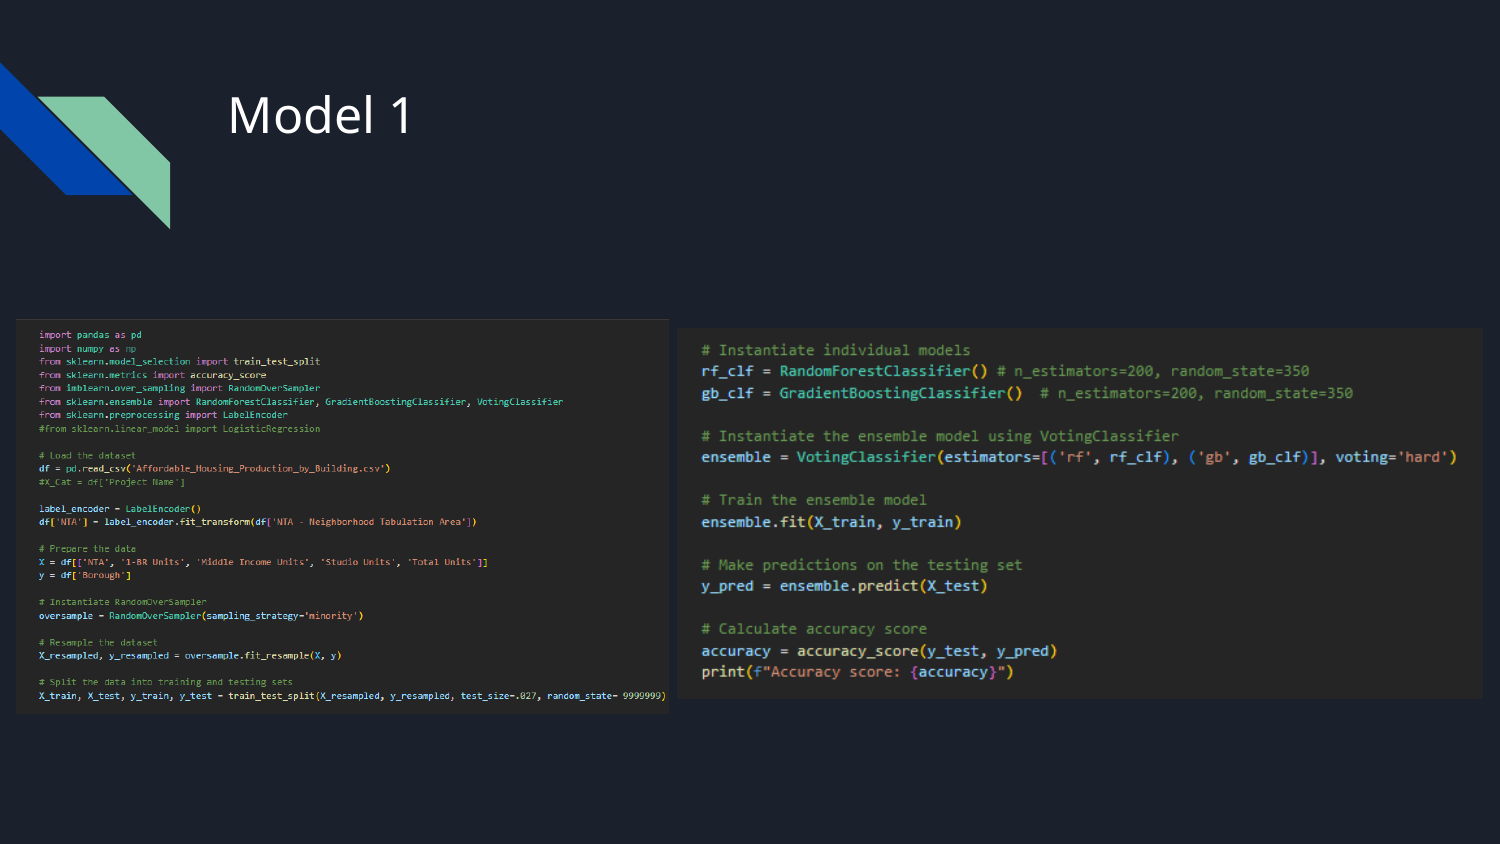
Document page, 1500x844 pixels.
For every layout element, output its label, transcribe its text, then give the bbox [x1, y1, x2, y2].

picture [16, 318, 669, 714]
title Model 1 [212, 64, 515, 215]
picture [677, 328, 1483, 699]
